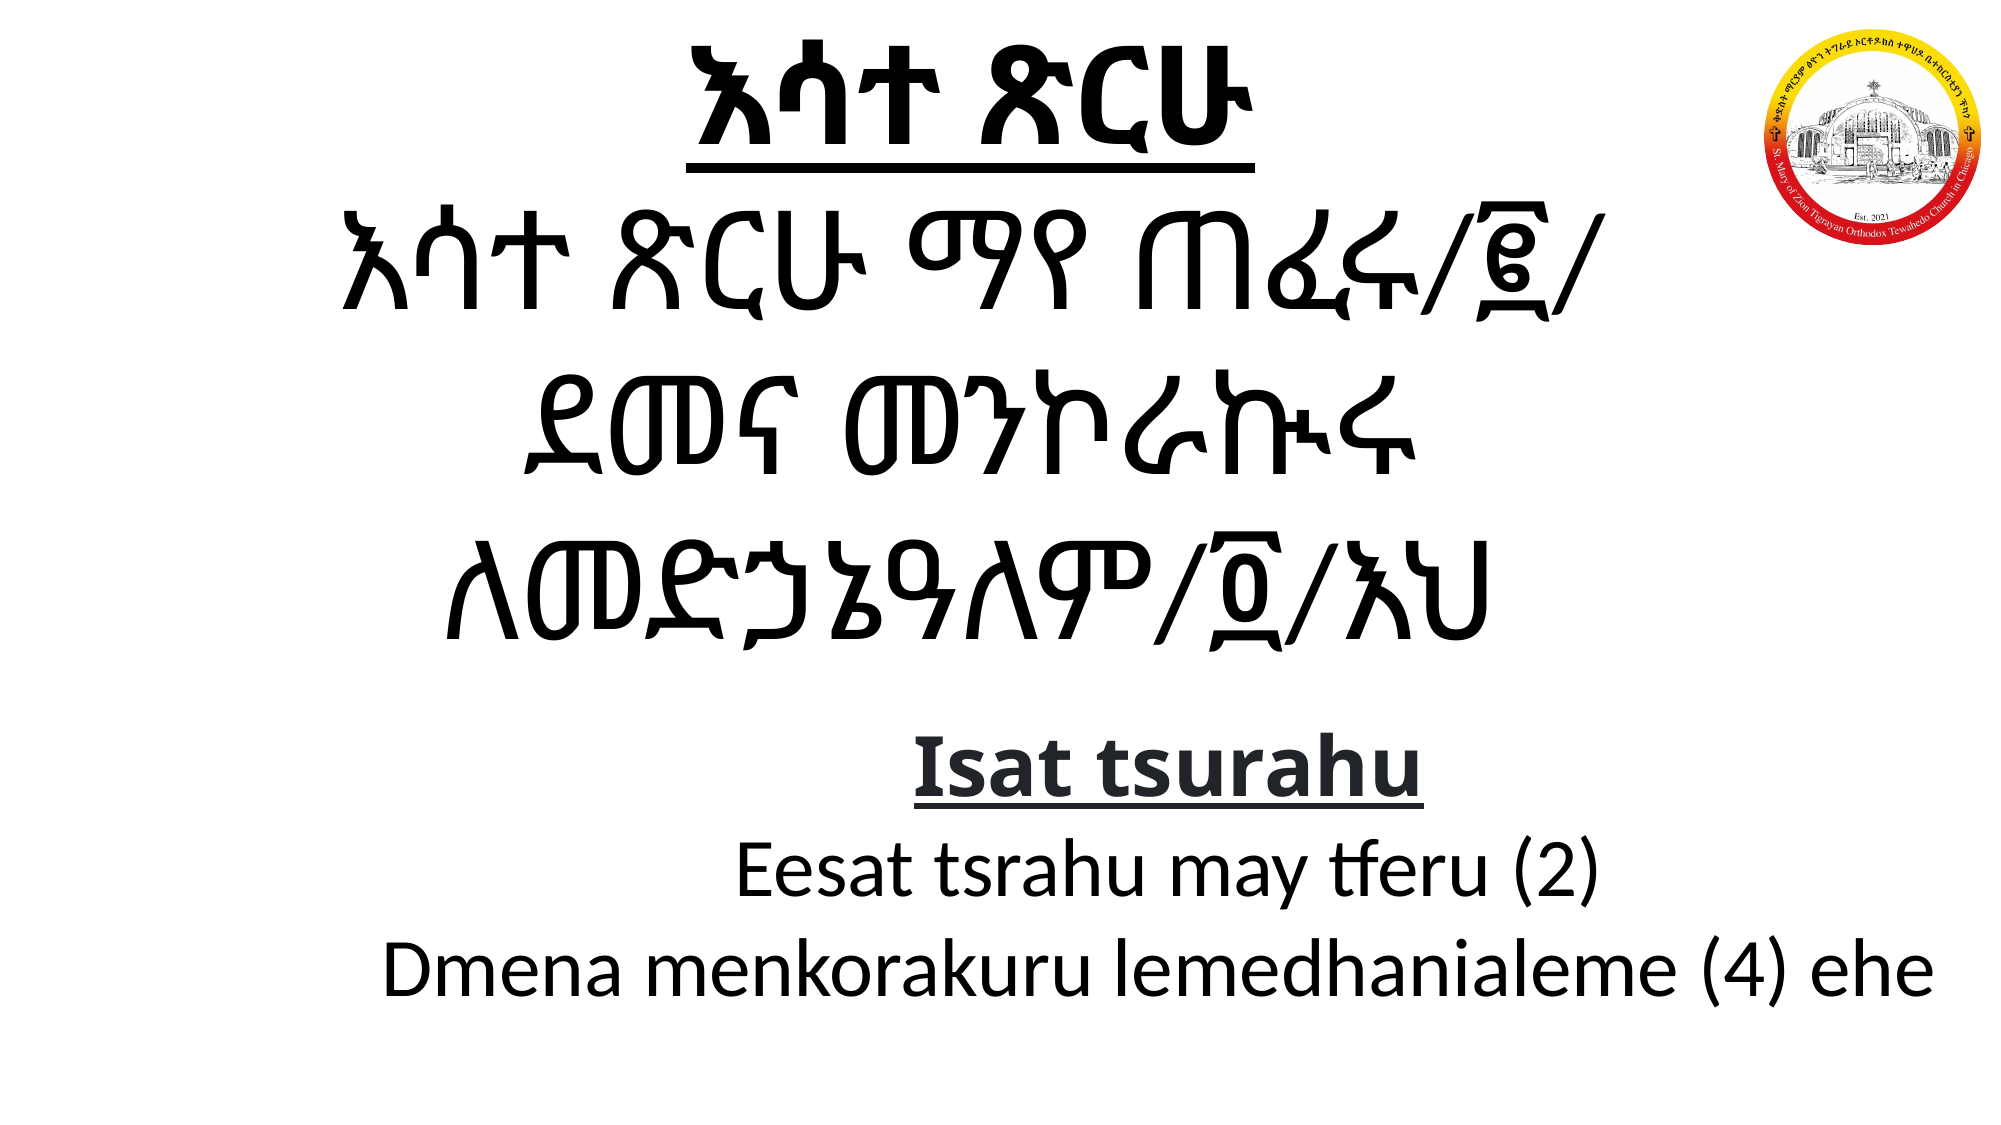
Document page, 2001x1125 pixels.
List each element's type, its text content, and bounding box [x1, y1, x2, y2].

text_box Isat tsurahu Eesat tsrahu may tferu (2) Dmena menkorakuru lemedhanialeme (4) ehe [338, 705, 2000, 1021]
text_box እሳተ ጽርሁ እሳተ ጽርሁ ማየ ጠፈሩ/፪/ ደመና መንኮራኲሩ ለመድኃኔዓለም/፬/እህ [40, 0, 1900, 675]
picture [1762, 26, 1983, 248]
